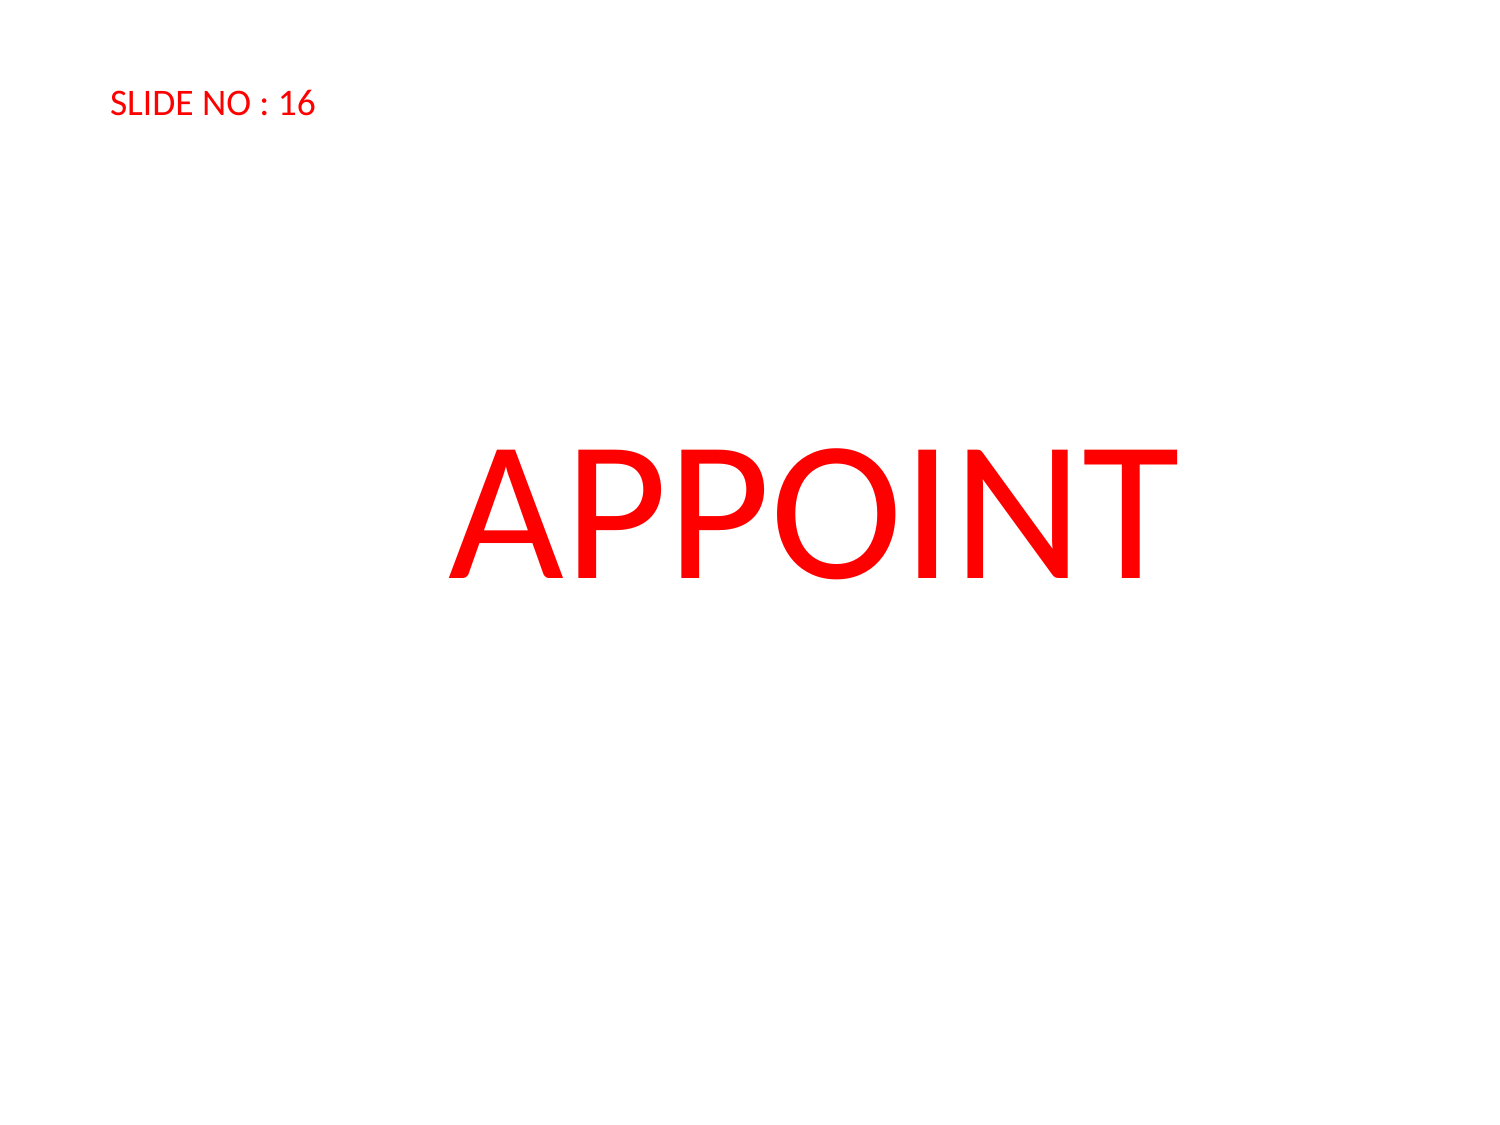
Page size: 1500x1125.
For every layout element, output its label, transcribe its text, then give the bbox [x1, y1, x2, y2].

title APPOINT [386, 363, 1243, 633]
text_box SLIDE NO : 16 [95, 70, 332, 130]
